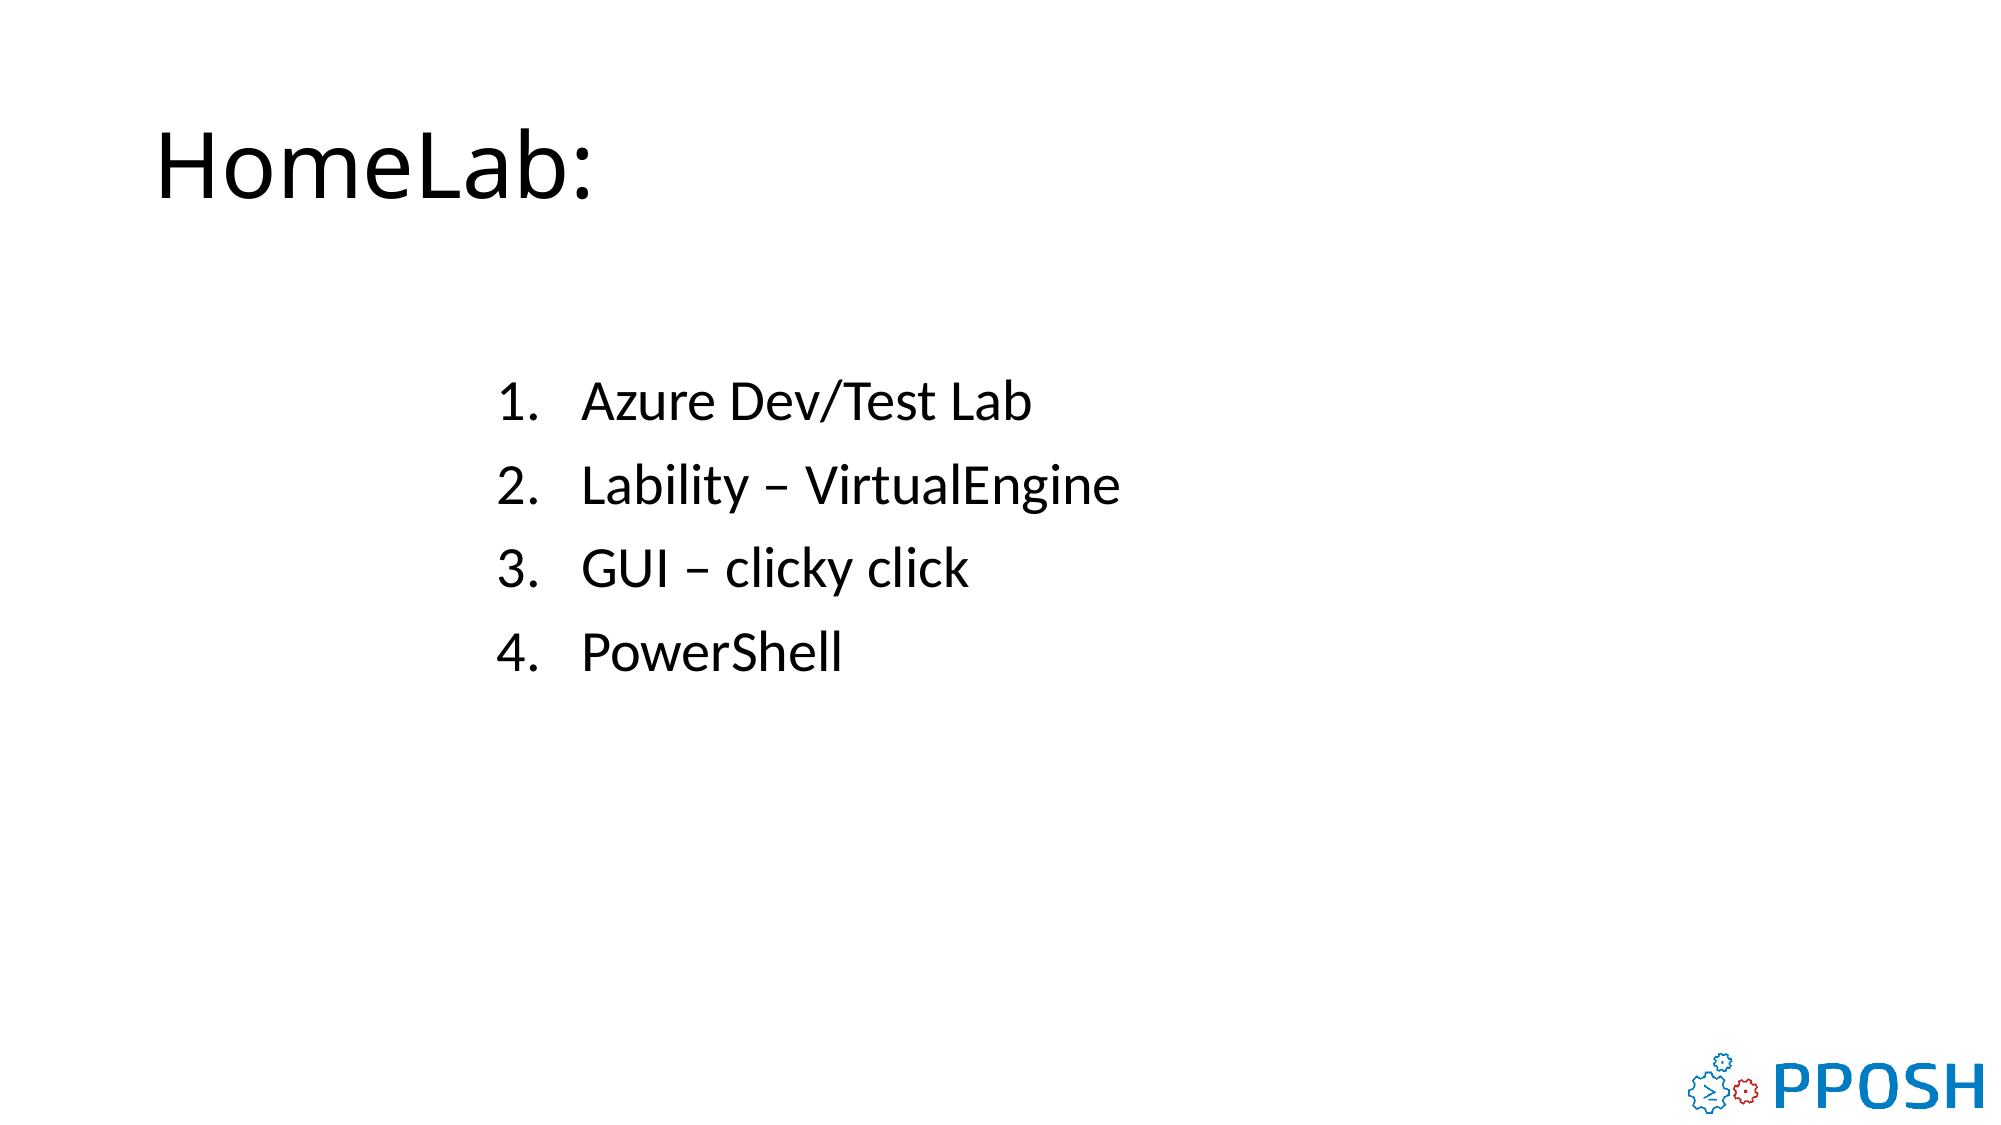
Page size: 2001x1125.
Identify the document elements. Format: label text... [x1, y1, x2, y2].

picture [1685, 1049, 1990, 1121]
list Azure Dev/Test Lab Lability – VirtualEngine GUI – clicky click PowerShell [481, 362, 1635, 788]
title HomeLab: [138, 60, 1864, 278]
